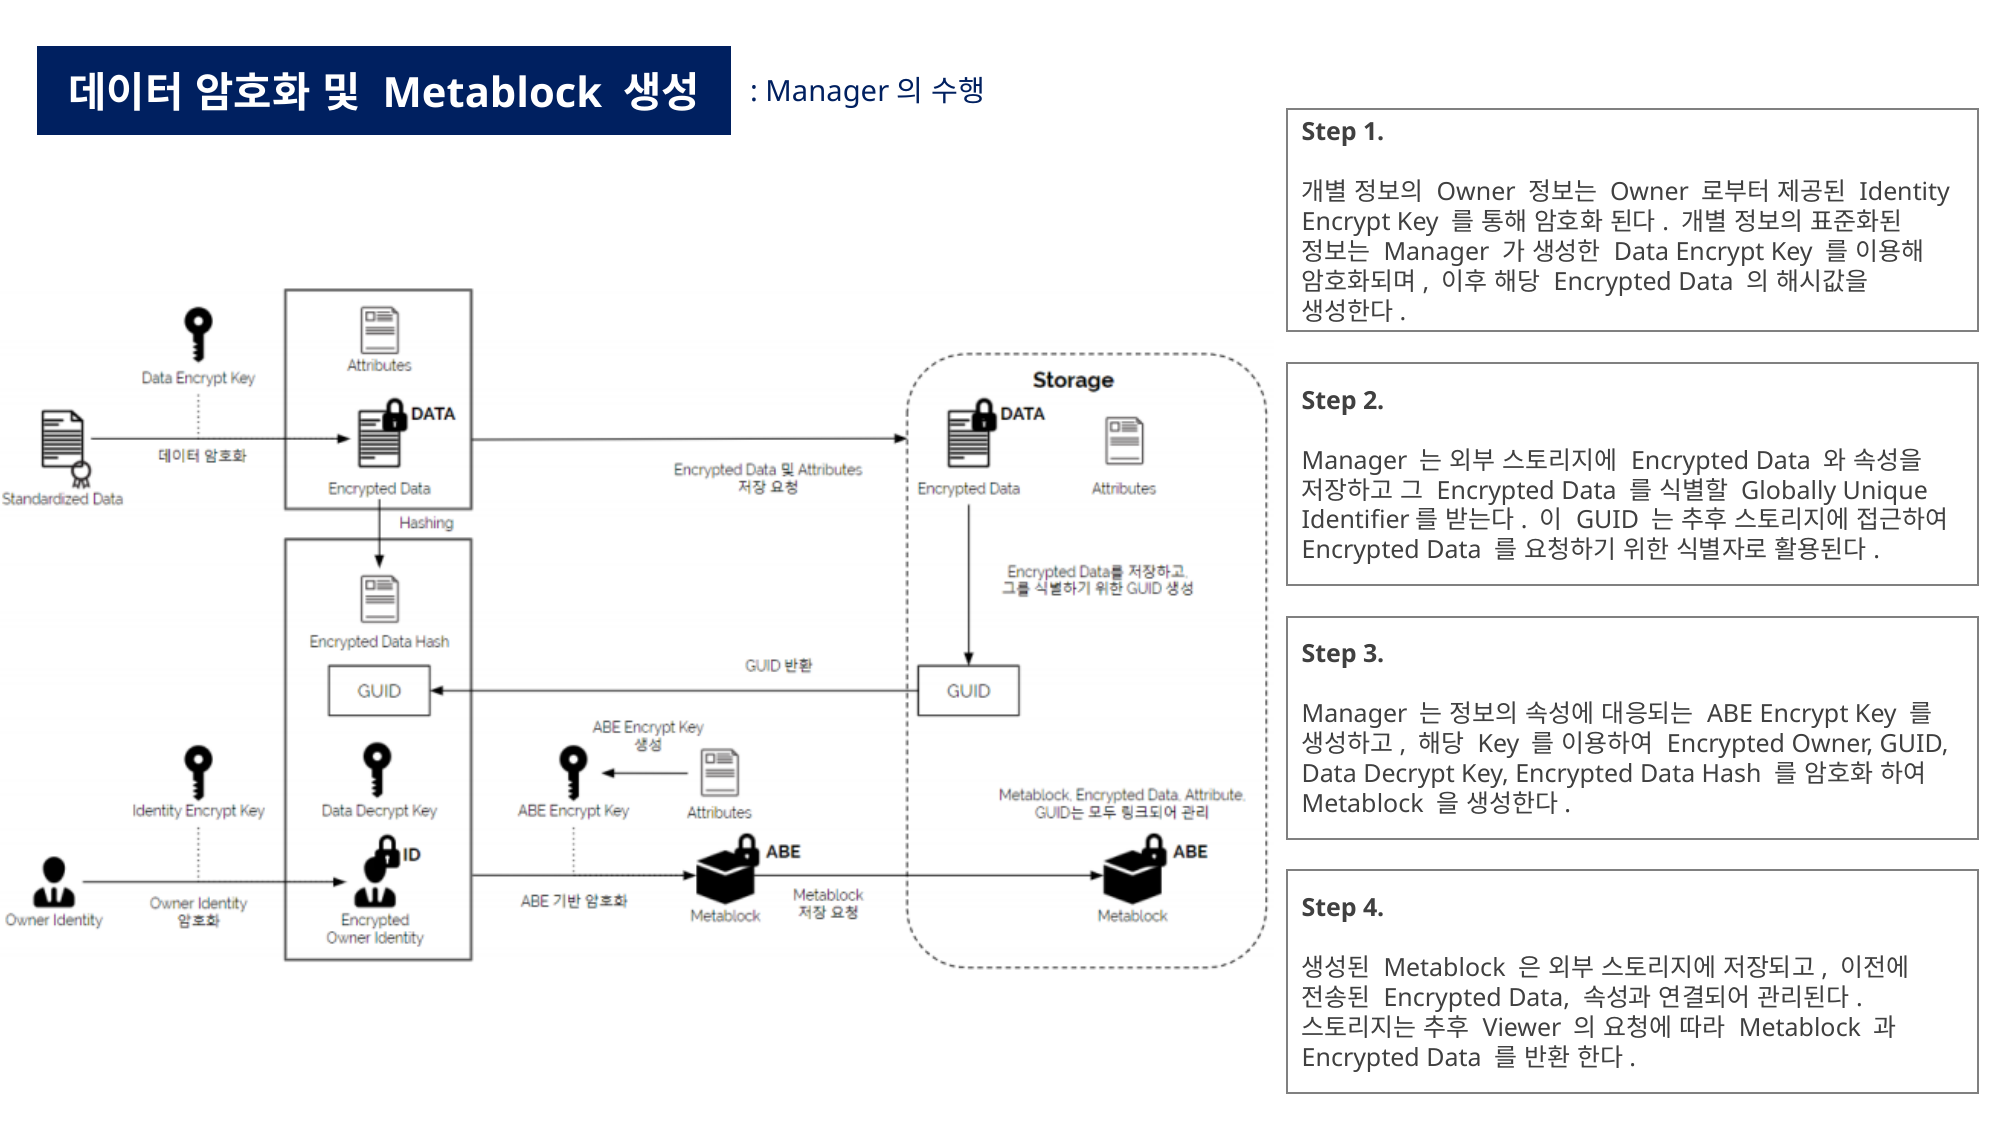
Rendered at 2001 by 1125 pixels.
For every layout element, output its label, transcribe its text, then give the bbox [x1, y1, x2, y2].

text_box Step 2. Manager 는 외부 스토리지에 Encrypted Data 와 속성을 저장하고 그 Encrypted Data 를 식별할 Globally Unique Identifier를 받는다. 이 GUID 는 추후 스토리지에 접근하여 Encrypted Data 를 요청하기 위한 식별자로 활용된다. [1287, 362, 1979, 586]
text_box 데이터 암호화 및 Metablock 생성 [37, 46, 731, 135]
text_box Step 4. 생성된 Metablock 은 외부 스토리지에 저장되고, 이전에 전송된 Encrypted Data, 속성과 연결되어 관리된다. 스토리지는 추후 Viewer 의 요청에 따라 Metablock 과 Encrypted Data 를 반환 한다. [1286, 869, 1979, 1094]
text_box : Manager의 수행 [735, 65, 1001, 115]
text_box Step 1. 개별 정보의 Owner 정보는 Owner 로부터 제공된 Identity Encrypt Key 를 통해 암호화 된다. 개별 정보의 표준화된 정보는 Manager 가 생성한 Data Encrypt Key 를 이용해 암호화되며, 이후 해당 Encrypted Data 의 해시값을 생성한다. [1286, 108, 1979, 332]
picture [0, 275, 1287, 982]
text_box Step 3. Manager 는 정보의 속성에 대응되는 ABE Encrypt Key 를 생성하고, 해당 Key 를 이용하여 Encrypted Owner, GUID, Data Decrypt Key, Encrypted Data Hash 를 암호화 하여 Metablock 을 생성한다. [1287, 616, 1979, 840]
